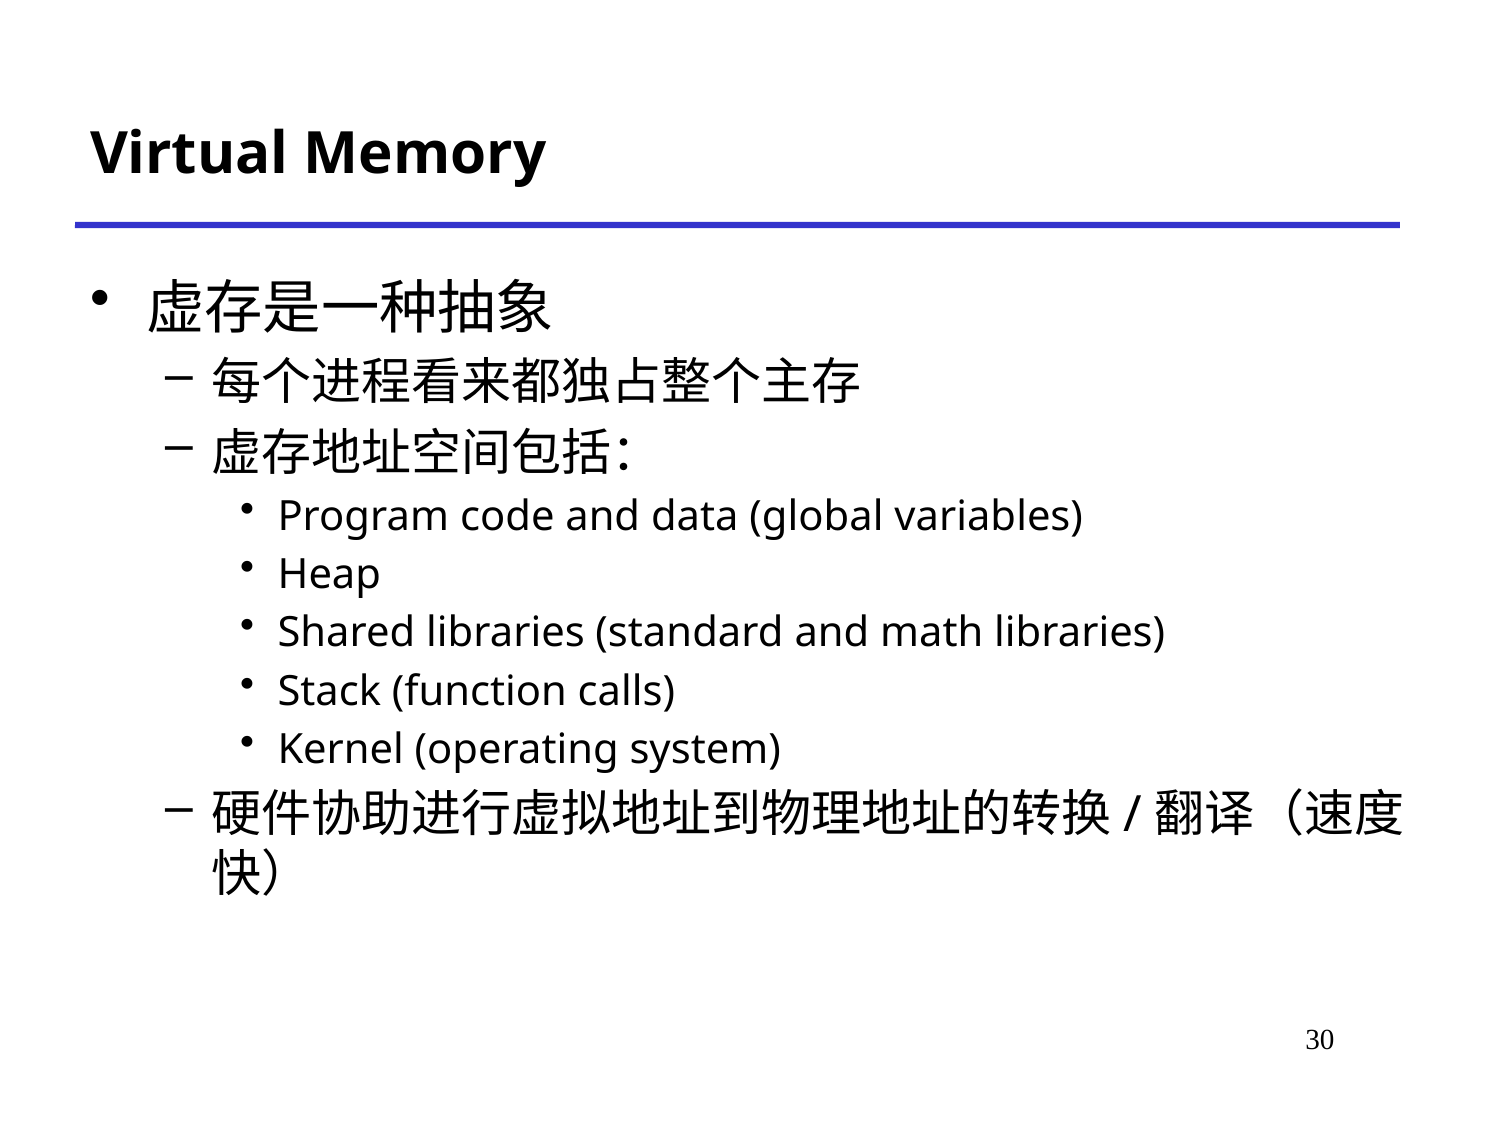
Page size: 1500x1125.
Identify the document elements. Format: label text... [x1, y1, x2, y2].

slide_number * [1137, 1012, 1350, 1088]
title Virtual Memory [75, 75, 1400, 225]
list 虚存是一种抽象 每个进程看来都独占整个主存 虚存地址空间包括： Program code and data (global variables) Heap Shared libraries (standard and math libraries) Stack (function calls) Kernel (operating system) 硬件协助进行虚拟地址到物理地址的转换/翻译（速度快） [75, 262, 1488, 988]
